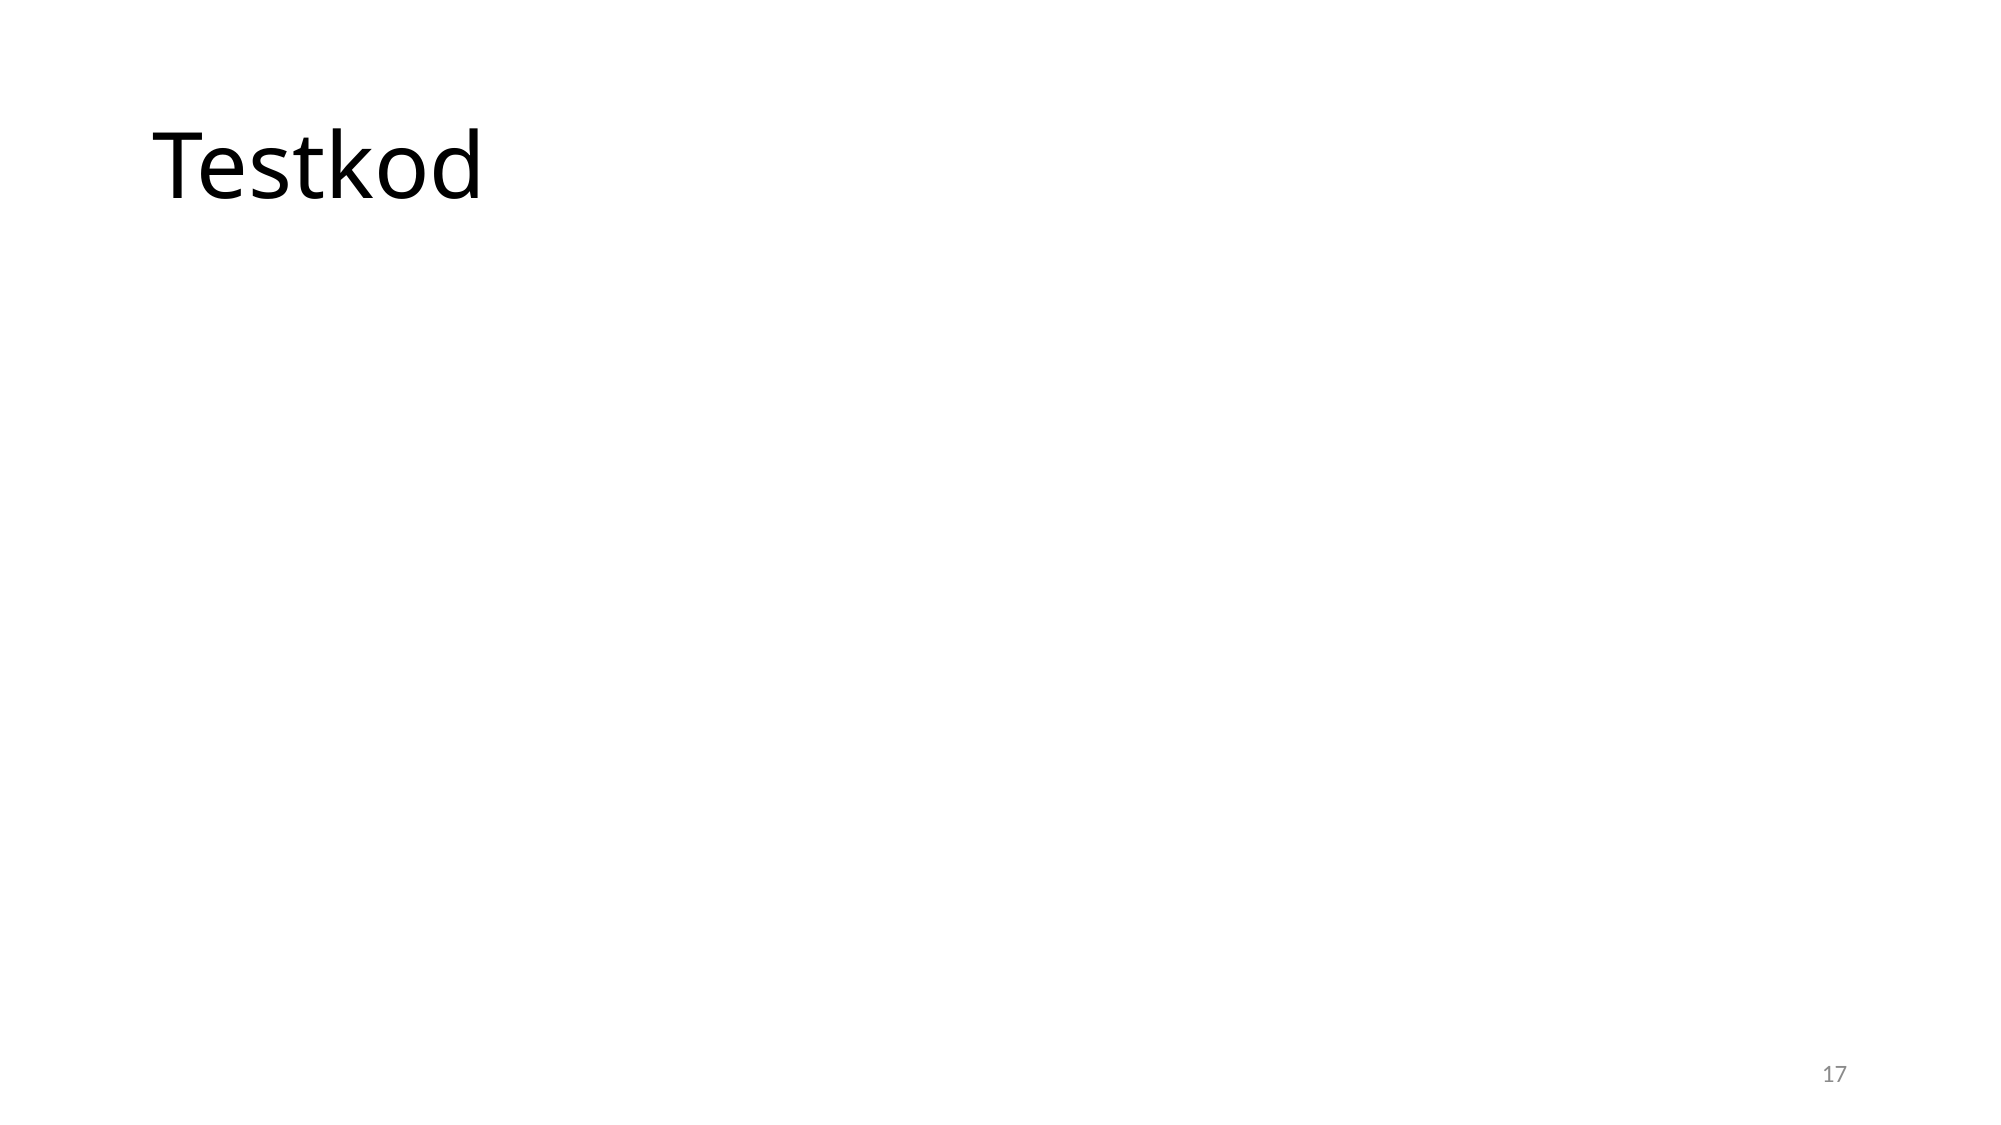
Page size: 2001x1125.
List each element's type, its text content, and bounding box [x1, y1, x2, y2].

title Testkod [137, 59, 1863, 278]
slide_number 17 [1412, 1042, 1863, 1103]
